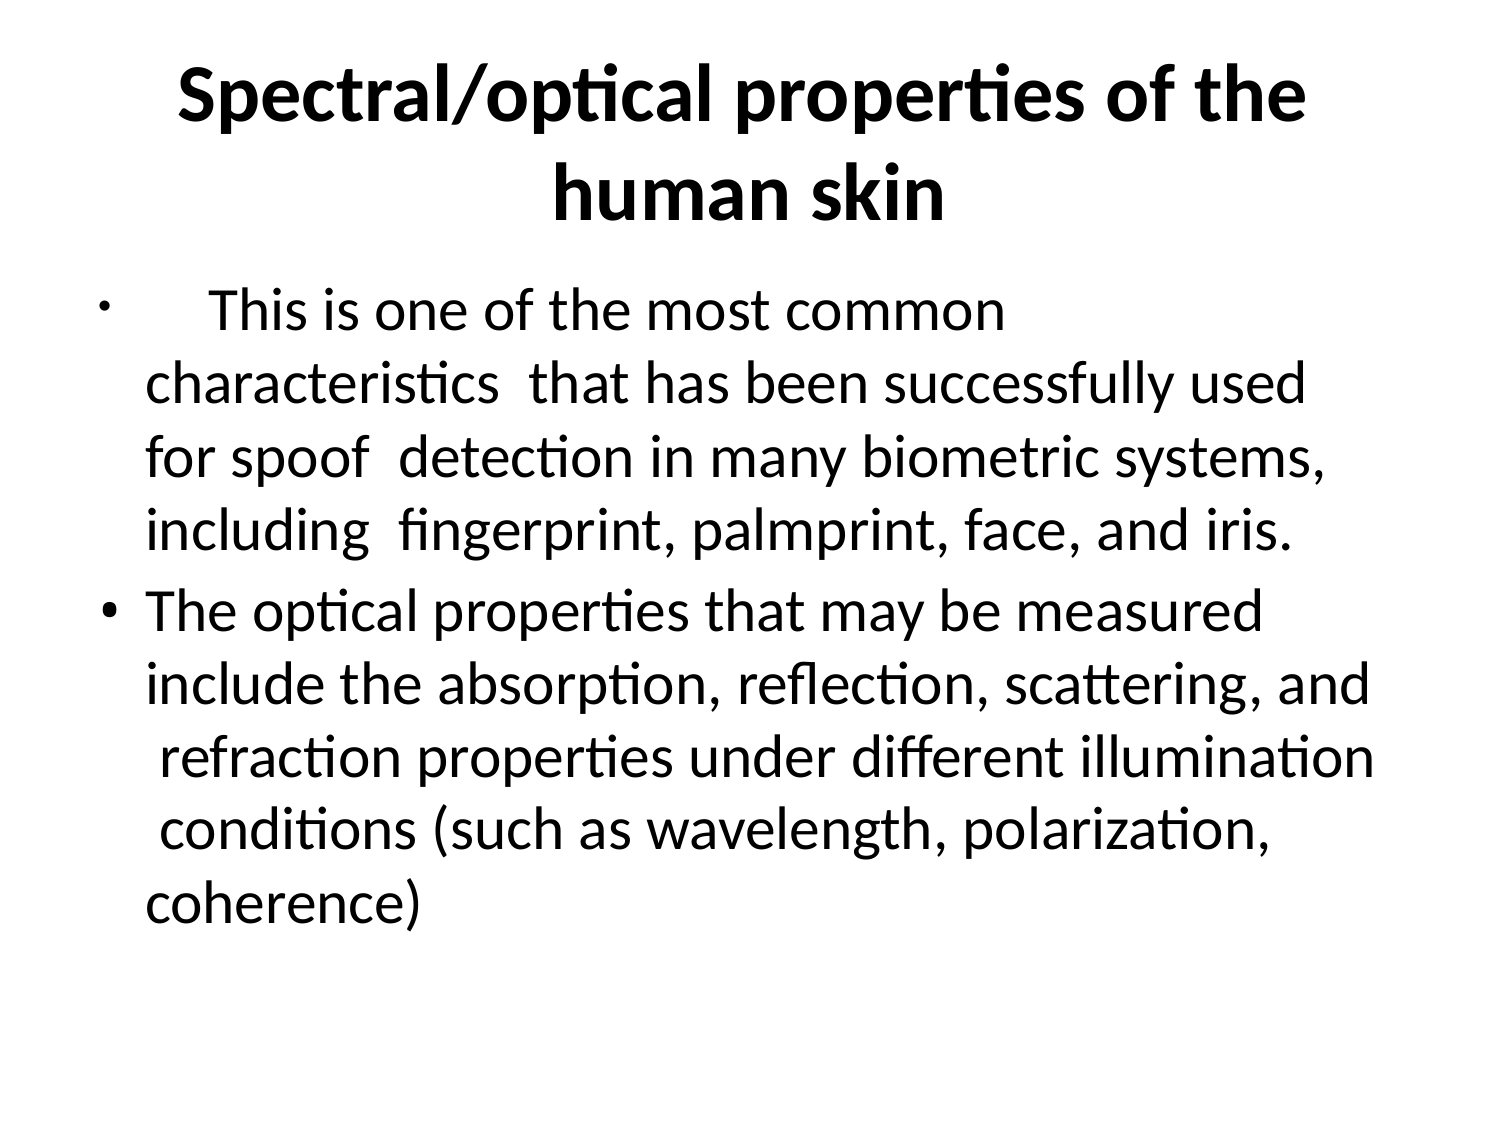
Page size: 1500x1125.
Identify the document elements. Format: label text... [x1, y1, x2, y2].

text_box This is one of the most common characteristics that has been successfully used for spoof detection in many biometric systems, including fingerprint, palmprint, face, and iris. The optical properties that may be measured include the absorption, reflection, scattering, and refraction properties under different illumination conditions (such as wavelength, polarization, coherence) [96, 264, 1385, 938]
title Spectral/optical properties of the human skin [115, 34, 1385, 237]
